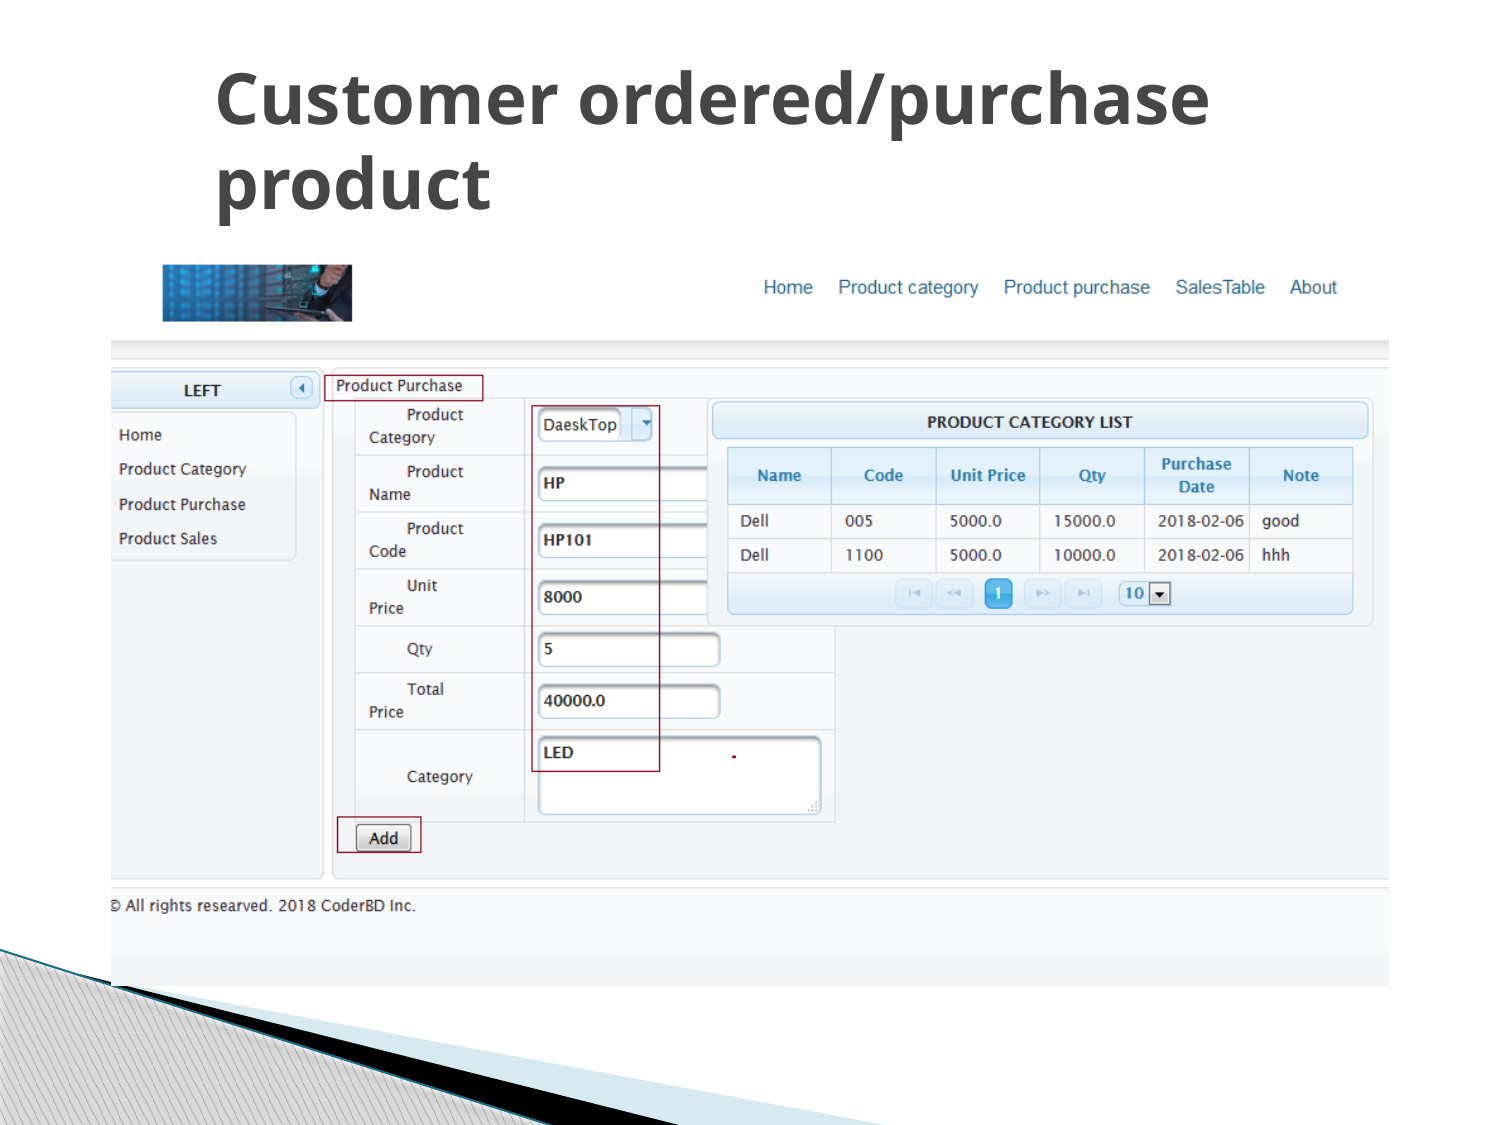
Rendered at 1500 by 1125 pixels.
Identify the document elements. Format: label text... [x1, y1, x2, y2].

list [110, 242, 1390, 986]
title Customer ordered/purchase product [75, 45, 1425, 233]
